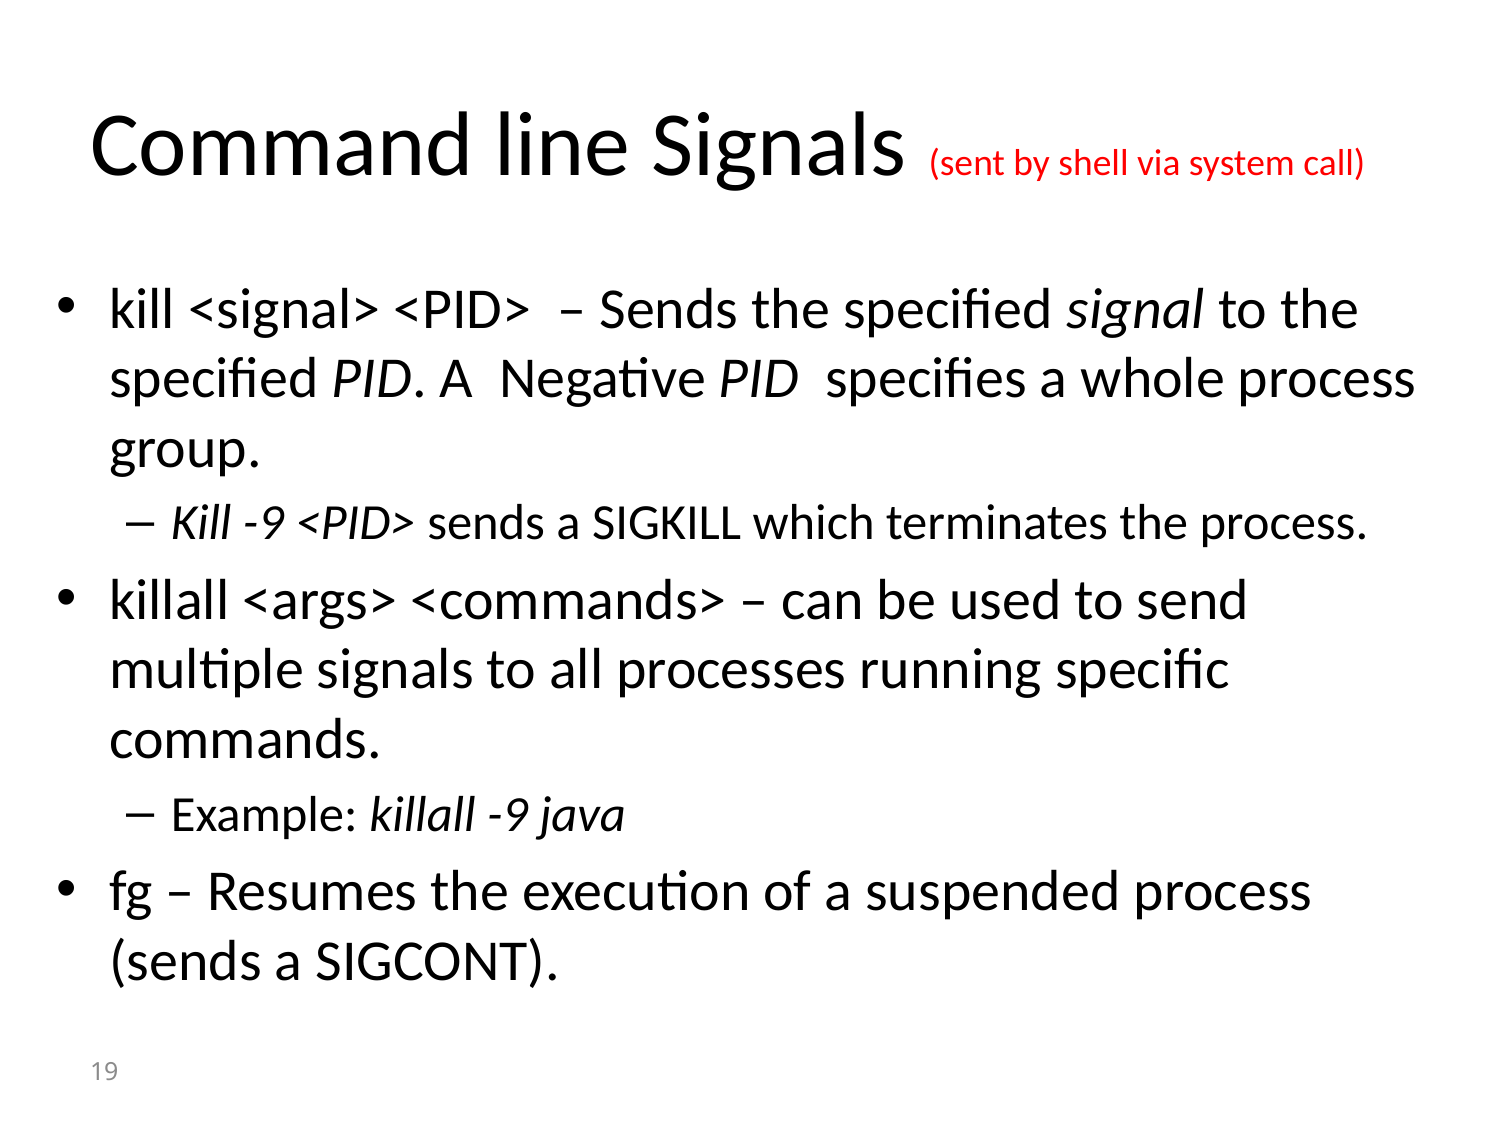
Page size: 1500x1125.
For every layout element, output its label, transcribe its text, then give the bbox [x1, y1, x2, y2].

slide_number 19 [75, 1042, 425, 1103]
title Command line Signals (sent by shell via system call) [74, 44, 1426, 233]
list kill <signal> <PID> – Sends the specified signal to the specified PID. A Negative PID specifies a whole process group. Kill -9 <PID> sends a SIGKILL which terminates the process. killall <args> <commands> – can be used to send multiple signals to all processes running specific commands. Example: killall -9 java fg – Resumes the execution of a suspended process (sends a SIGCONT). [41, 262, 1448, 1006]
